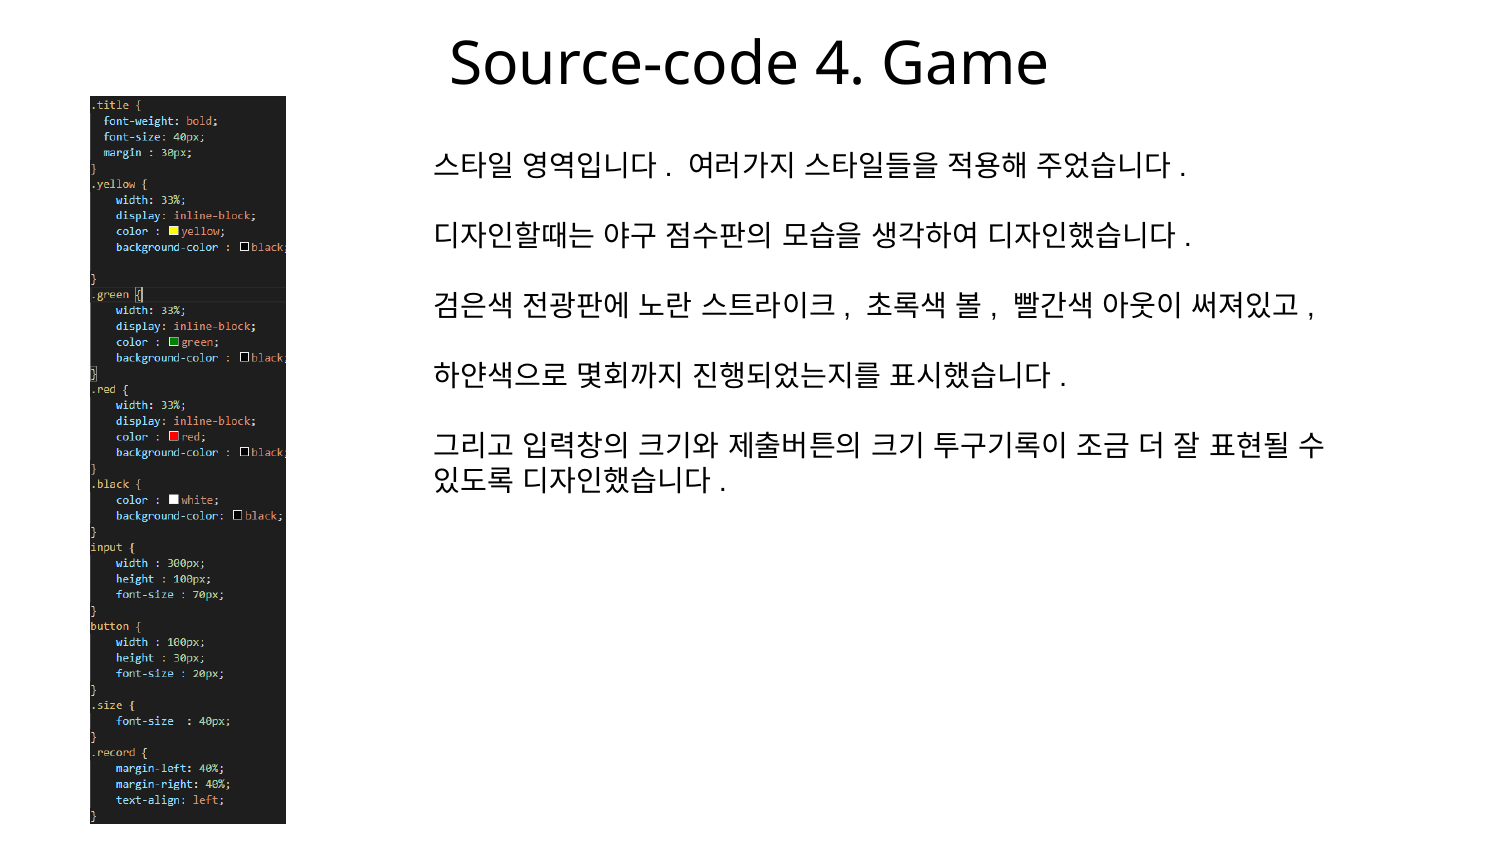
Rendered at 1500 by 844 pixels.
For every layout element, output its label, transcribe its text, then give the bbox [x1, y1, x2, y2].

text_box 스타일 영역입니다. 여러가지 스타일들을 적용해 주었습니다. 디자인할때는 야구 점수판의 모습을 생각하여 디자인했습니다. 검은색 전광판에 노란 스트라이크, 초록색 볼, 빨간색 아웃이 써져있고, 하얀색으로 몇회까지 진행되었는지를 표시했습니다. 그리고 입력창의 크기와 제출버튼의 크기 투구기록이 조금 더 잘 표현될 수 있도록 디자인했습니다. [418, 140, 1341, 505]
picture [89, 96, 286, 824]
title Source-code 4. Game [75, 9, 1425, 55]
